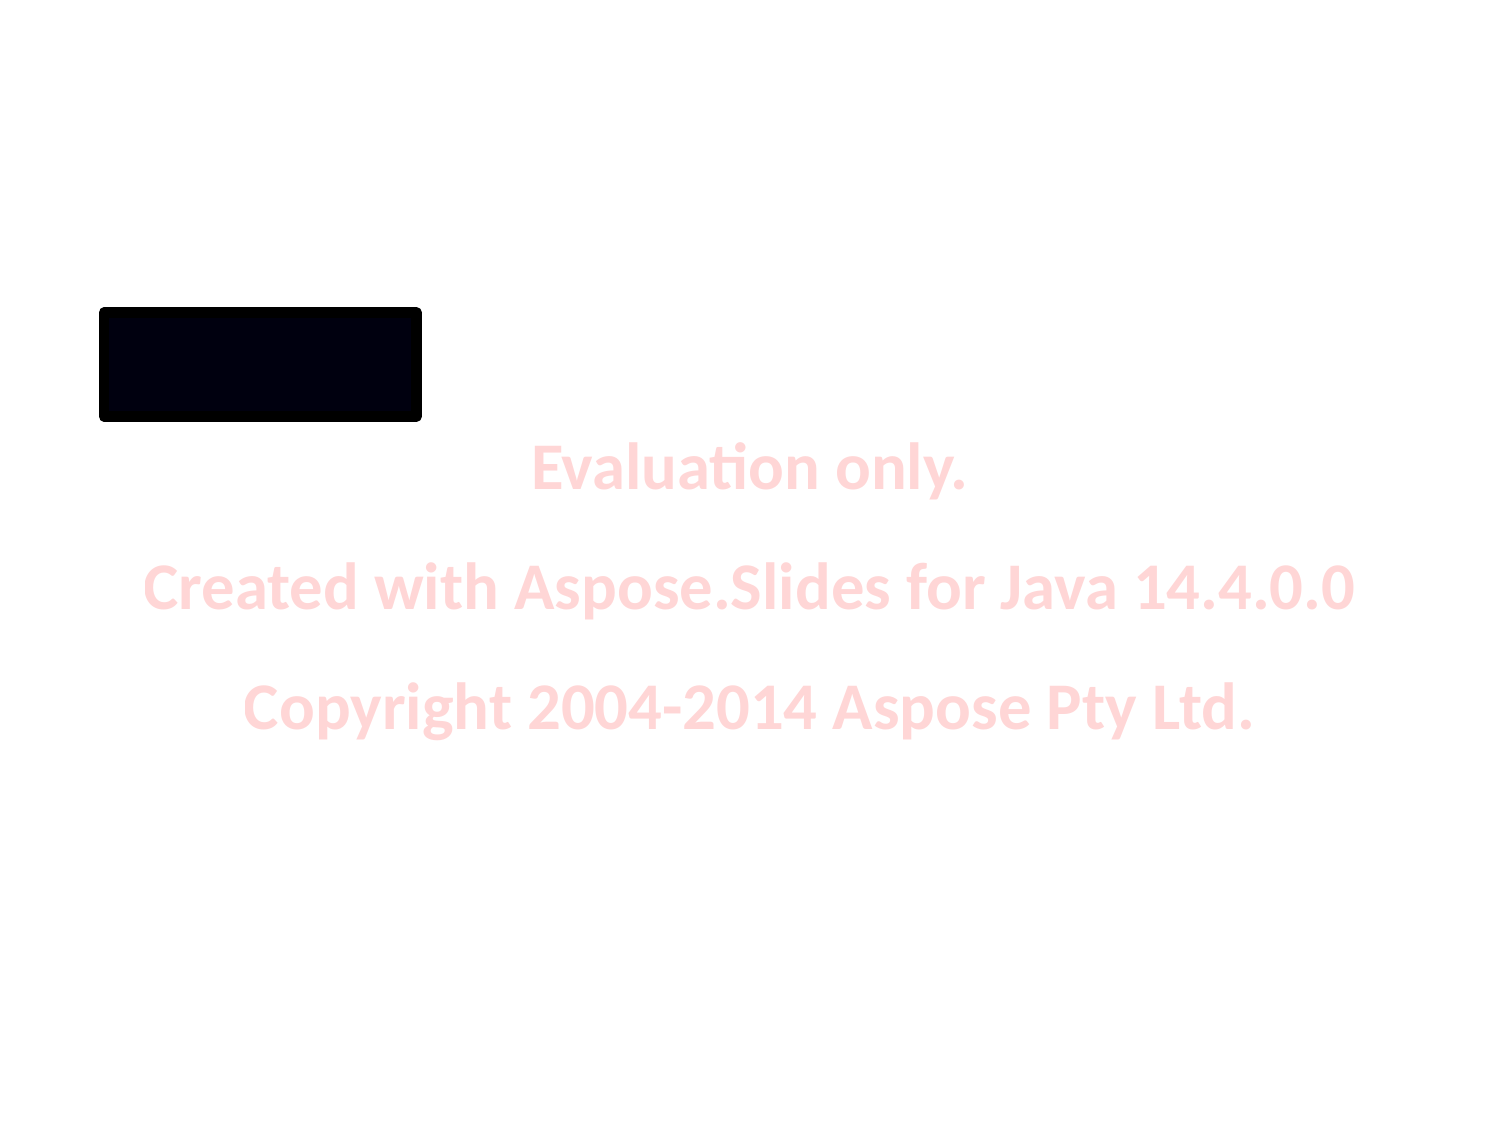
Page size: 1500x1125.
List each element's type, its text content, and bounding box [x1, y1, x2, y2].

text_box Evaluation only. Created with Aspose.Slides for Java 14.4.0.0 Copyright 2004-2014 Aspose Pty Ltd. [128, 375, 1371, 750]
text_box [102, 310, 419, 419]
